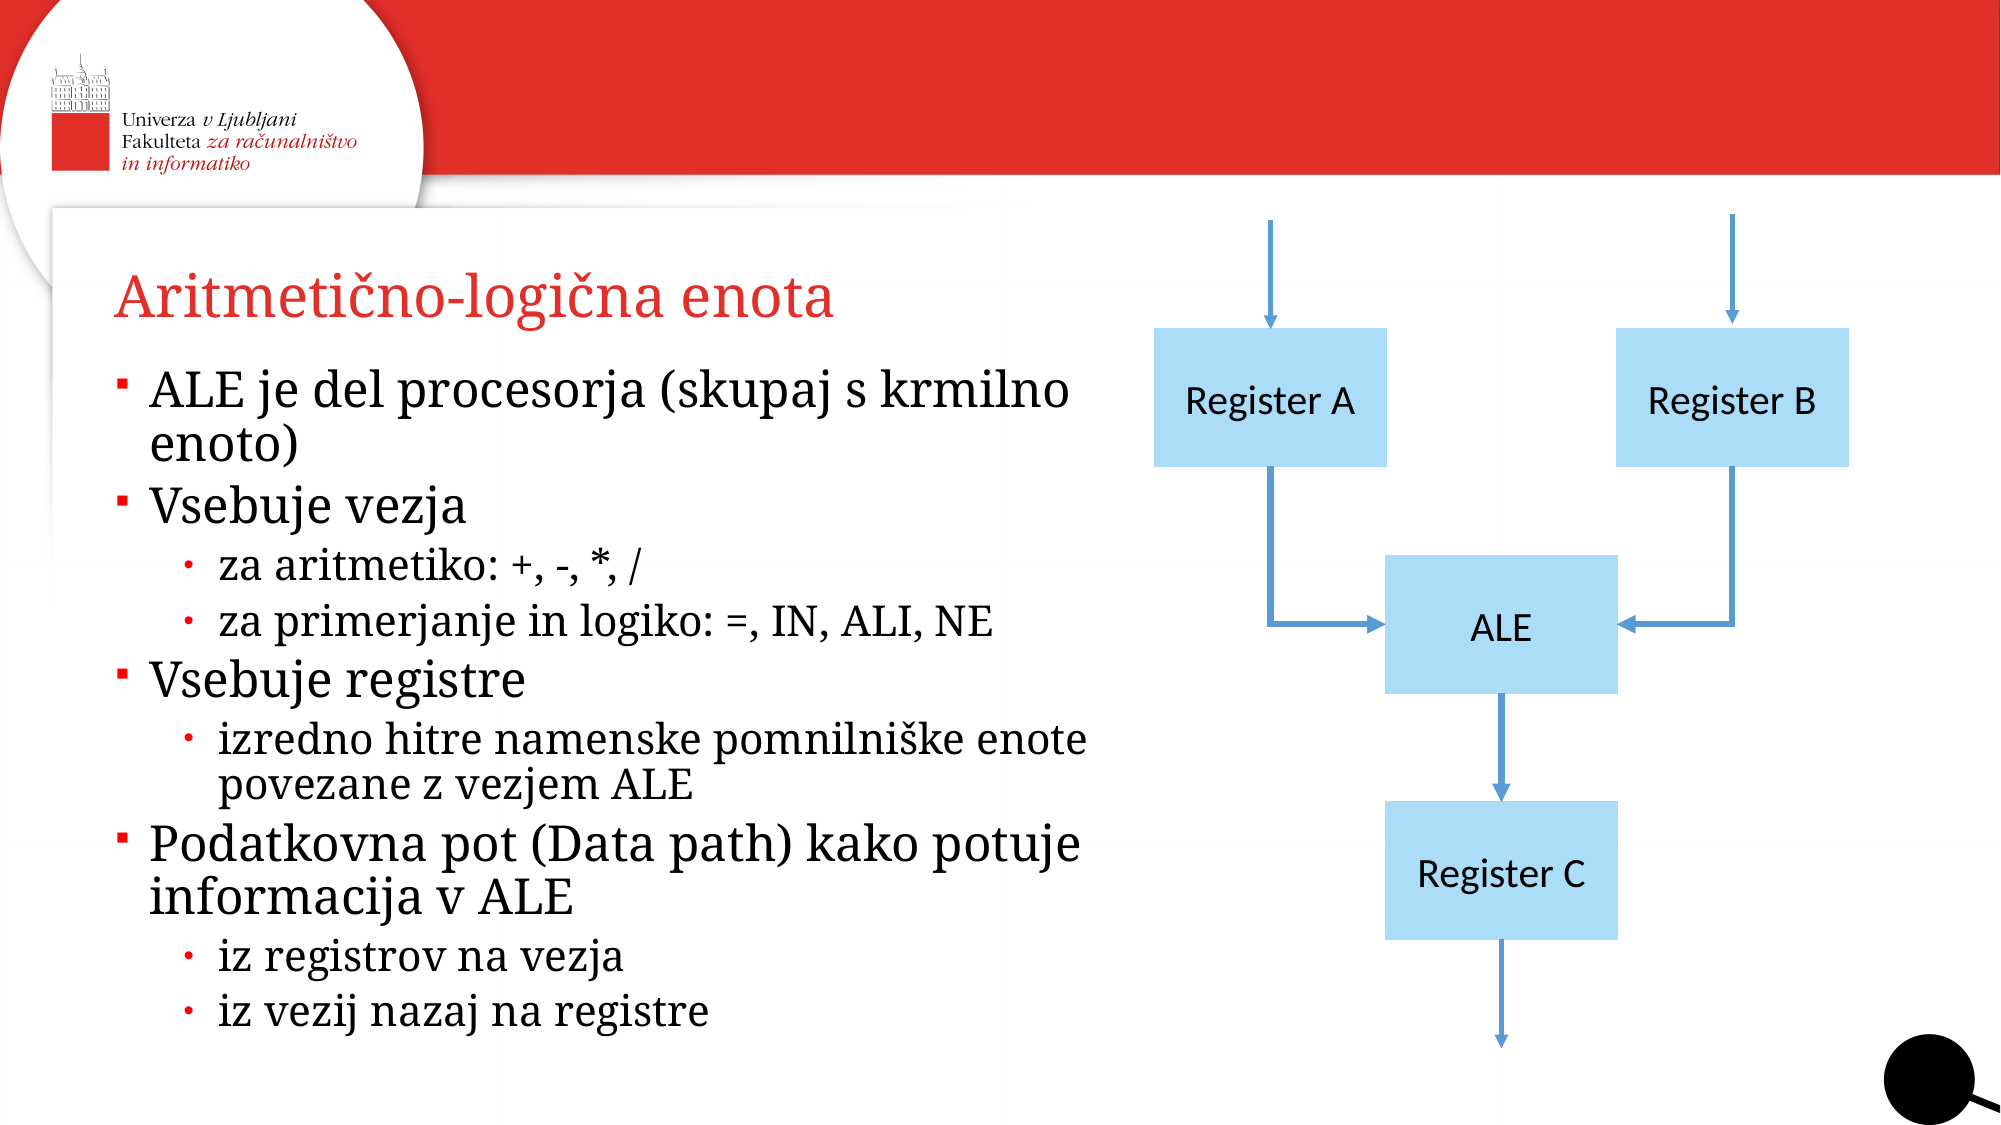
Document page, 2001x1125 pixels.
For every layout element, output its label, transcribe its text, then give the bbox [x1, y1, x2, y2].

picture [0, 0, 2001, 1125]
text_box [1155, 214, 1848, 1049]
title Aritmetično-logična enota [99, 257, 1155, 340]
list ALE je del procesorja (skupaj s krmilno enoto) Vsebuje vezja za aritmetiko: +, -, *, / za primerjanje in logiko: =, IN, ALI, NE Vsebuje registre izredno hitre namenske pomnilniške enote povezane z vezjem ALE Podatkovna pot (Data path) kako potuje informacija v ALE iz registrov na vezja iz vezij nazaj na registre [99, 357, 1155, 1049]
